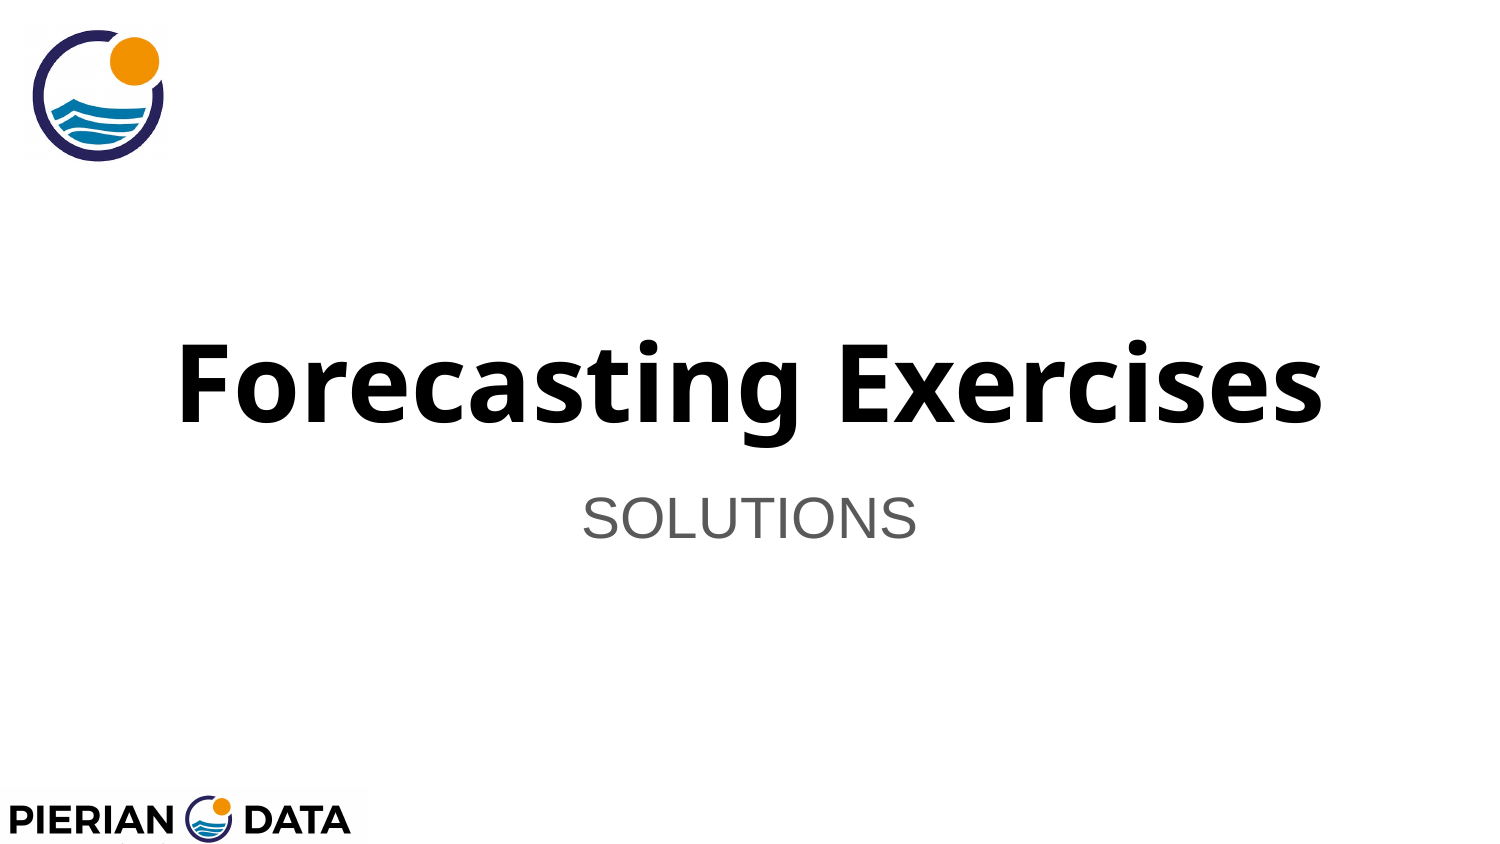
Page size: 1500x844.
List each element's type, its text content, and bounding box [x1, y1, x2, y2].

picture [0, 787, 368, 844]
subtitle SOLUTIONS [51, 464, 1449, 595]
picture [24, 24, 172, 167]
title Forecasting Exercises [51, 122, 1449, 459]
